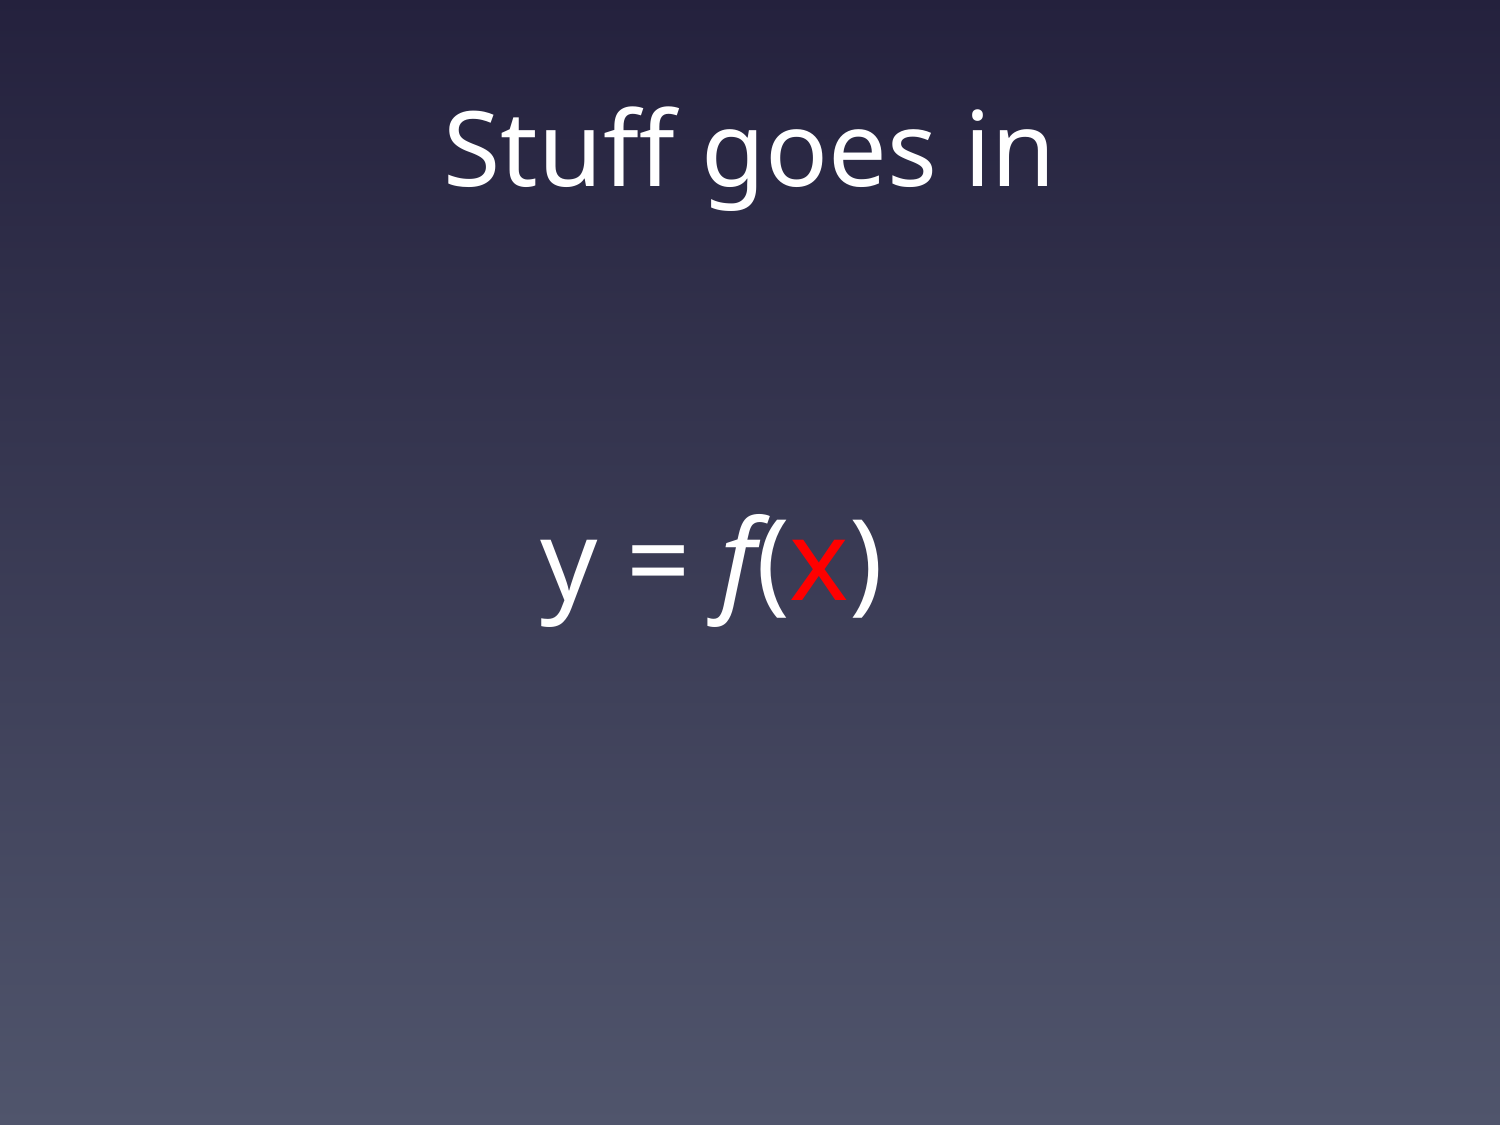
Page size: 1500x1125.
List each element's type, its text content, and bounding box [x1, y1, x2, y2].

list y = f(x) [75, 262, 1425, 1005]
title Stuff goes in [75, 75, 1425, 262]
